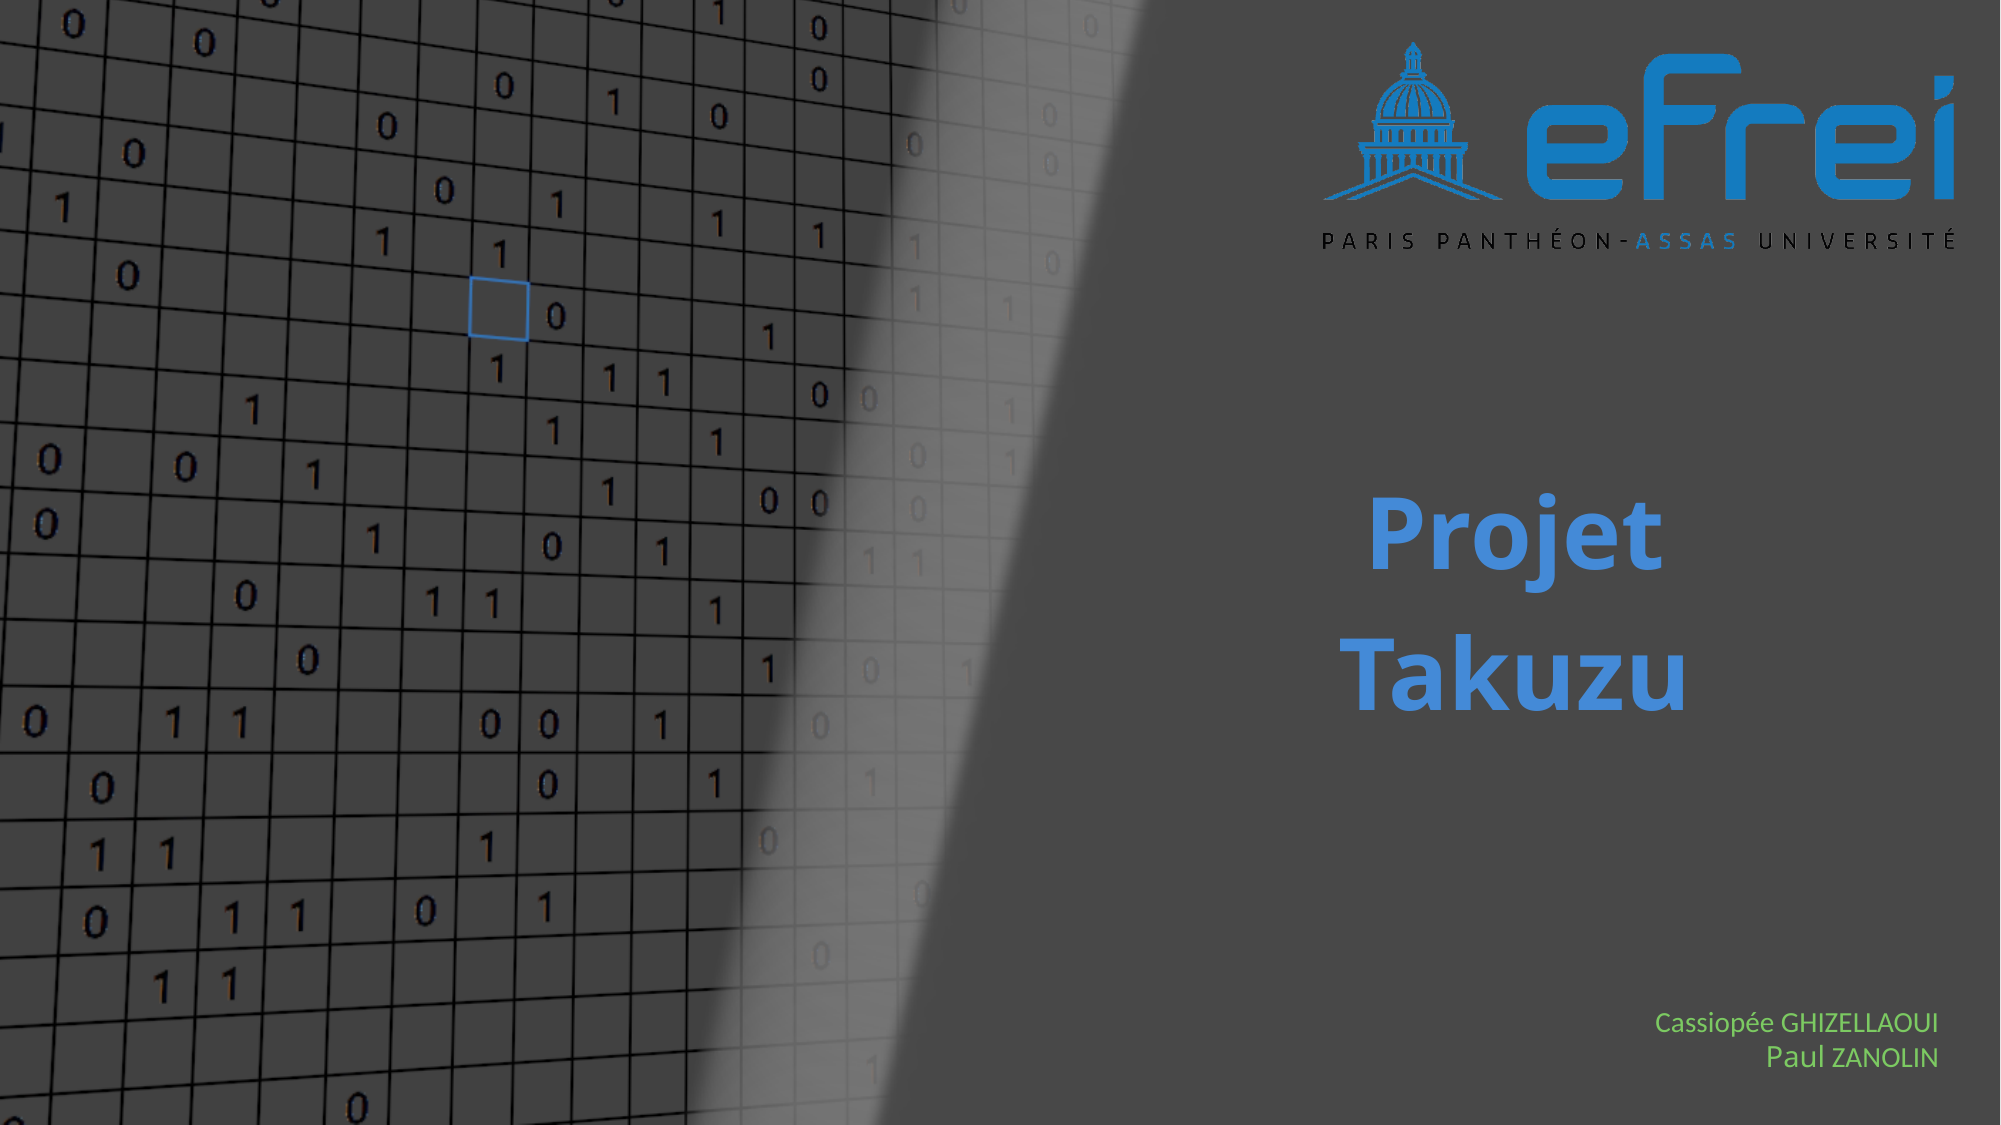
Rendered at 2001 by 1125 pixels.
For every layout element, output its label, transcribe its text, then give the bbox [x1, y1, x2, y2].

text_box Cassiopée GHIZELLAOUI Paul ZANOLIN [1536, 996, 1954, 1082]
list Projet Takuzu [1089, 450, 1941, 750]
picture [0, 0, 2001, 1125]
